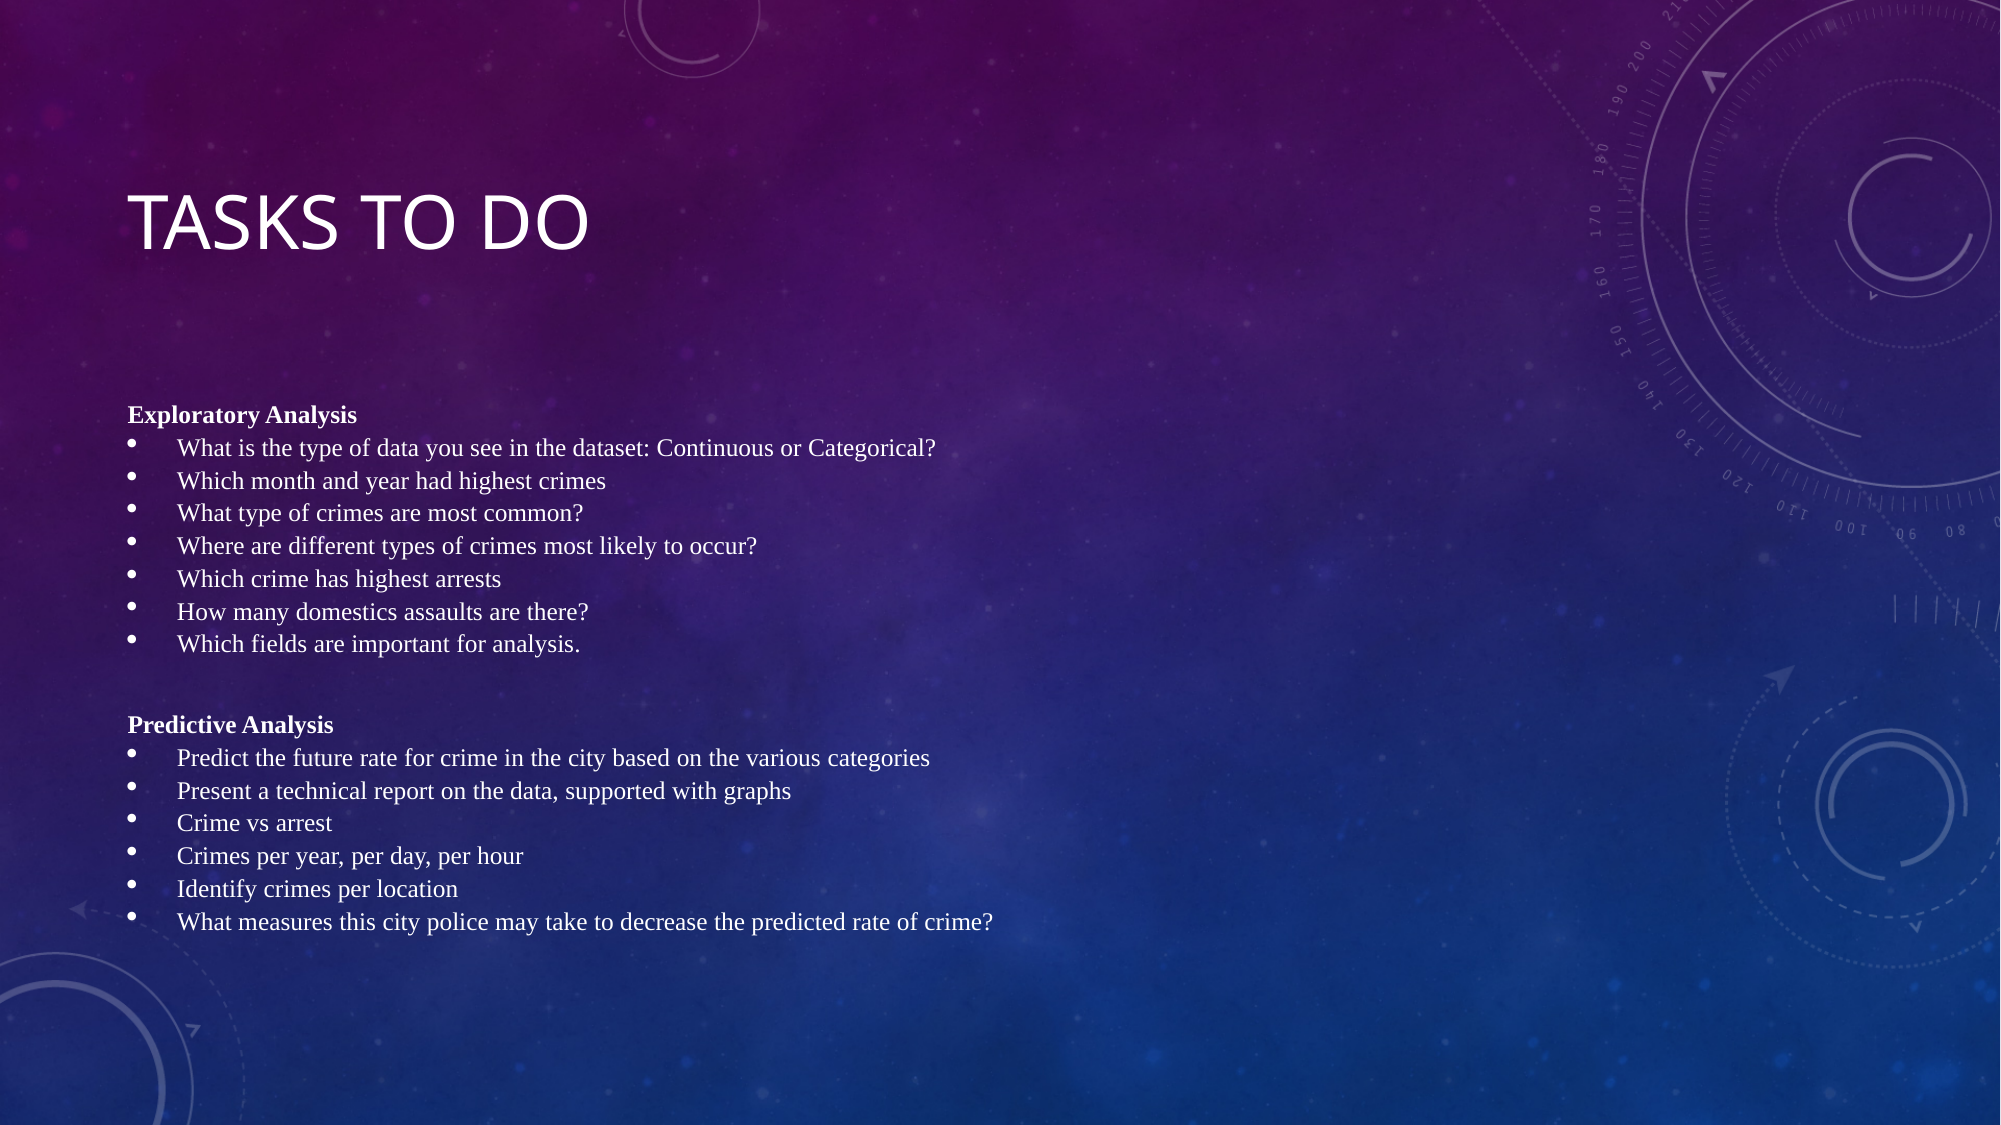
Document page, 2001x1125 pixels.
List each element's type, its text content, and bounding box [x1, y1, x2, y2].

picture [0, 0, 2001, 1125]
title Tasks To do [112, 99, 1775, 339]
list Exploratory Analysis What is the type of data you see in the dataset: Continuous or Categorical? Which month and year had highest crimes What type of crimes are most common? Where are different types of crimes most likely to occur? Which crime has highest arrests How many domestics assaults are there? Which fields are important for analysis. Predictive Analysis Predict the future rate for crime in the city based on the various categories Present a technical report on the data, supported with graphs Crime vs arrest Crimes per year, per day, per hour Identify crimes per location What measures this city police may take to decrease the predicted rate of crime? [112, 351, 1775, 950]
